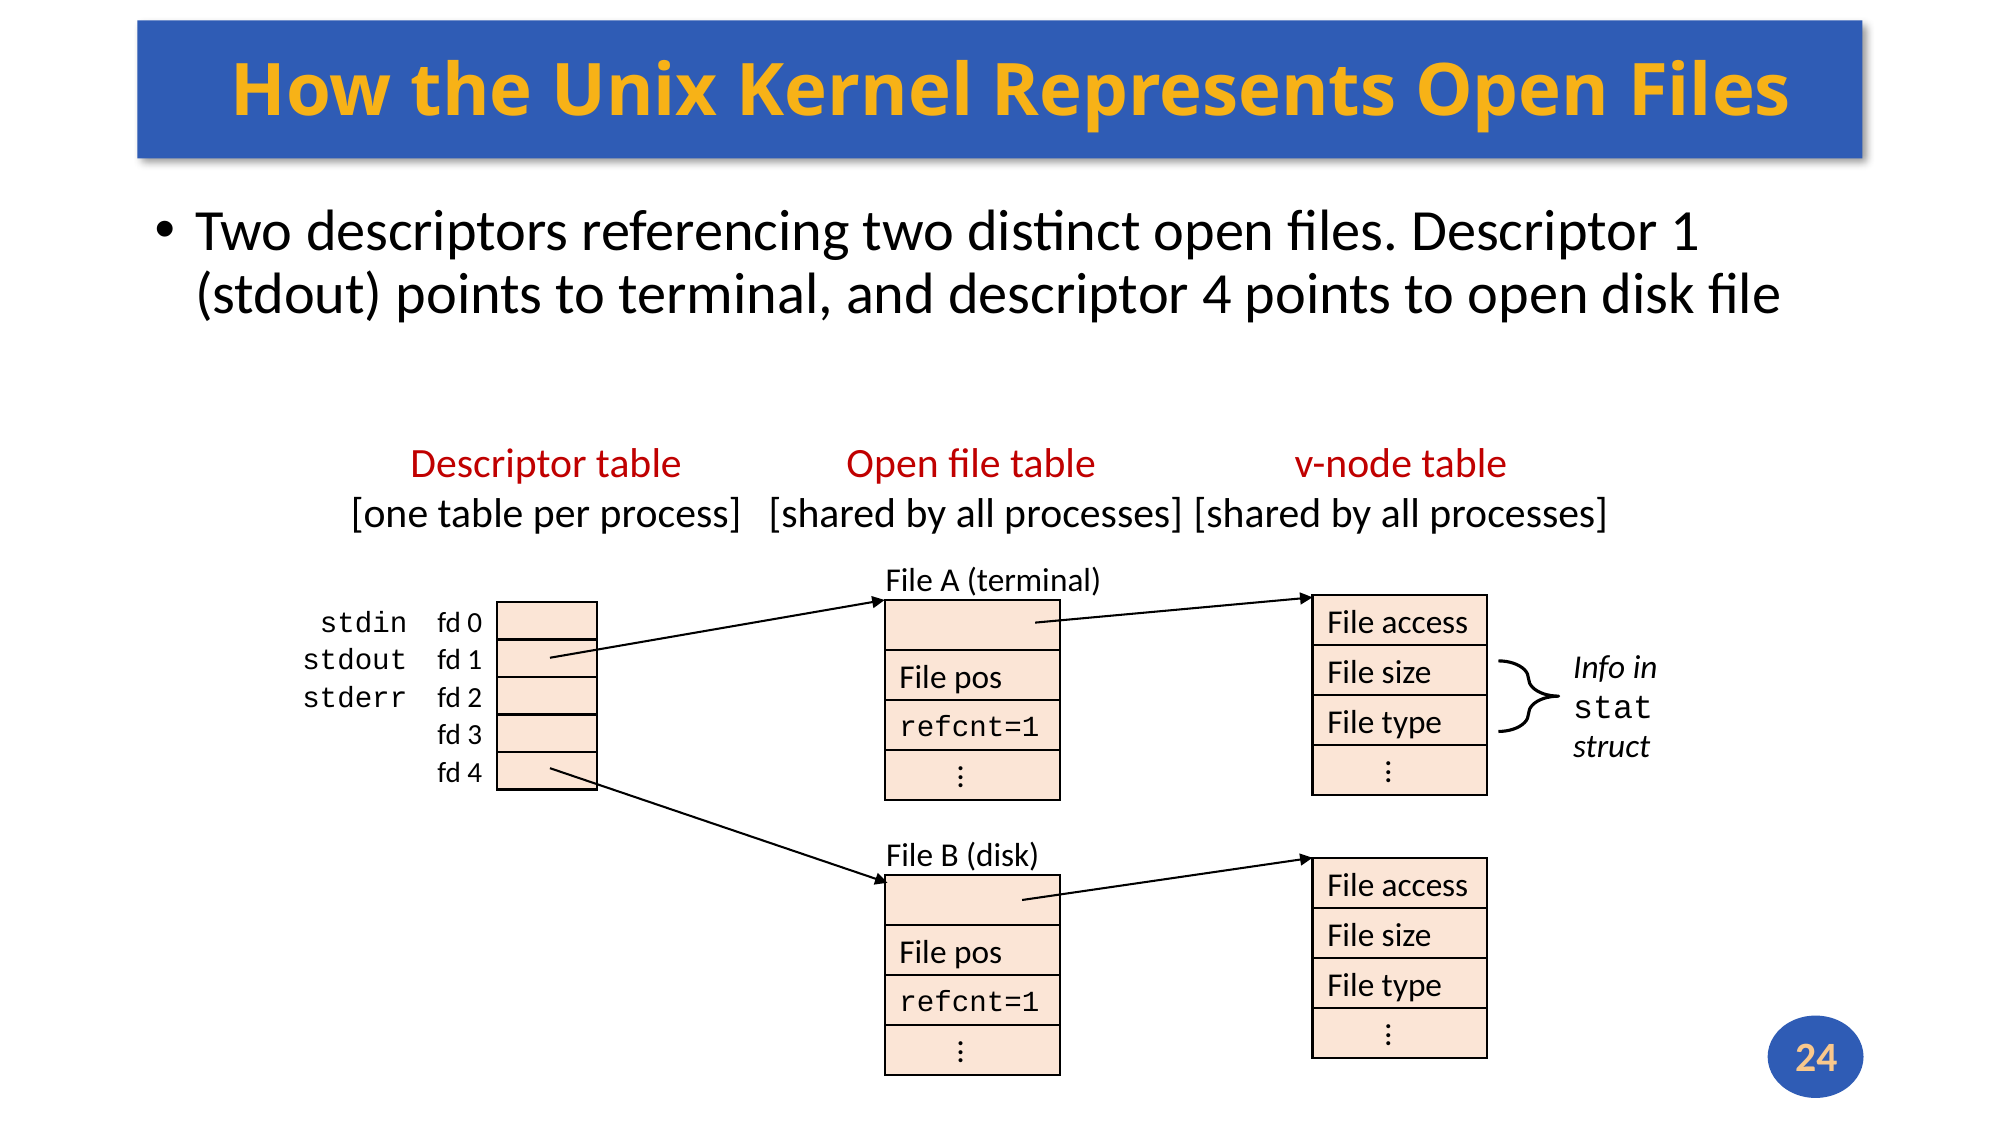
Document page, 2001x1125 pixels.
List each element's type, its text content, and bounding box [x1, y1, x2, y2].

text_box File A (terminal) [870, 550, 1117, 605]
text_box refcnt=1 [884, 699, 1060, 750]
text_box File size [1312, 907, 1488, 957]
text_box fd 1 [423, 639, 498, 677]
text_box ... [884, 750, 1060, 800]
text_box ... [1312, 1008, 1488, 1058]
text_box Info in stat struct [1558, 637, 1709, 772]
text_box File size [1312, 645, 1488, 695]
text_box [498, 602, 598, 639]
text_box [1498, 660, 1559, 732]
text_box File B (disk) [871, 825, 1055, 880]
text_box File pos [884, 650, 1060, 699]
text_box Descriptor table [one table per process] [335, 428, 753, 543]
text_box [498, 677, 598, 714]
text_box ... [1312, 746, 1488, 796]
text_box File access [1312, 595, 1488, 645]
text_box ... [884, 1025, 1060, 1075]
title How the Unix Kernel Represents Open Files [139, 13, 1871, 161]
text_box refcnt=1 [884, 975, 1060, 1025]
text_box [884, 875, 1060, 925]
text_box stderr [287, 683, 423, 721]
text_box File access [1312, 857, 1488, 907]
text_box [873, 880, 888, 885]
text_box [498, 752, 598, 790]
text_box stdin [304, 595, 423, 646]
list Two descriptors referencing two distinct open files. Descriptor 1 (stdout) points to terminal, and descriptor 4 points to open disk file [139, 193, 1871, 425]
text_box [498, 639, 598, 677]
text_box stdout [287, 633, 423, 683]
text_box File type [1312, 695, 1488, 746]
text_box [1035, 592, 1312, 623]
text_box fd 2 [423, 677, 498, 714]
text_box File pos [884, 925, 1060, 975]
slide_number 24 [1767, 1015, 1866, 1095]
text_box v-node table [shared by all processes] [1178, 428, 1624, 543]
text_box File type [1312, 957, 1488, 1008]
text_box fd 0 [423, 602, 498, 639]
text_box [1022, 853, 1313, 901]
text_box fd 3 [397, 714, 498, 752]
text_box [884, 605, 1060, 650]
text_box [498, 714, 598, 752]
text_box Open file table [shared by all processes] [753, 428, 1178, 543]
text_box fd 4 [397, 752, 498, 790]
